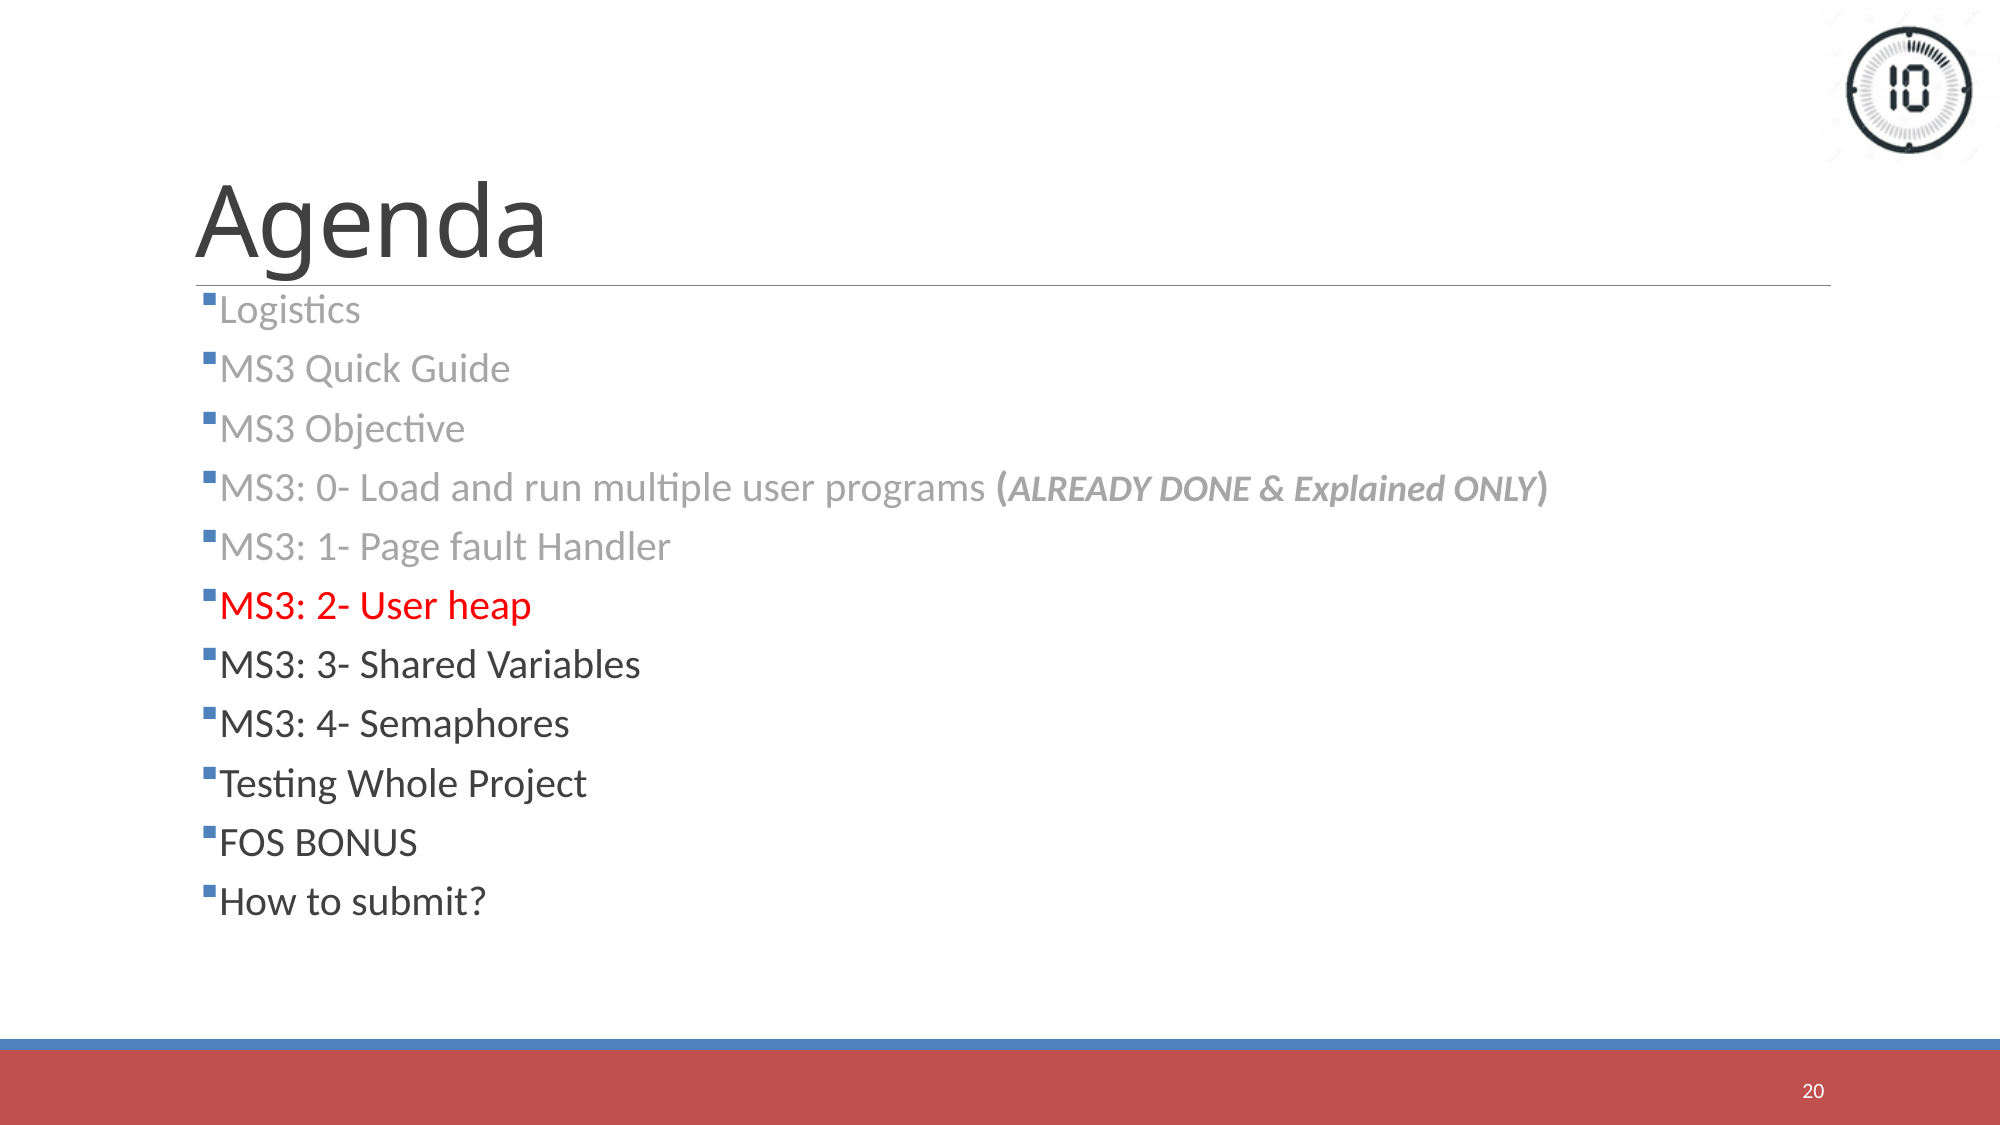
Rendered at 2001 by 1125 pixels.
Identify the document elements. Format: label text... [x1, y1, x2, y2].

list Logistics MS3 Quick Guide MS3 Objective MS3: 0- Load and run multiple user programs (ALREADY DONE & Explained ONLY) MS3: 1- Page fault Handler MS3: 2- User heap MS3: 3- Shared Variables MS3: 4- Semaphores Testing Whole Project FOS BONUS How to submit? [200, 292, 1645, 1068]
title Agenda [180, 47, 1830, 285]
slide_number 20 [1624, 1059, 1840, 1120]
picture [1818, 0, 2000, 182]
